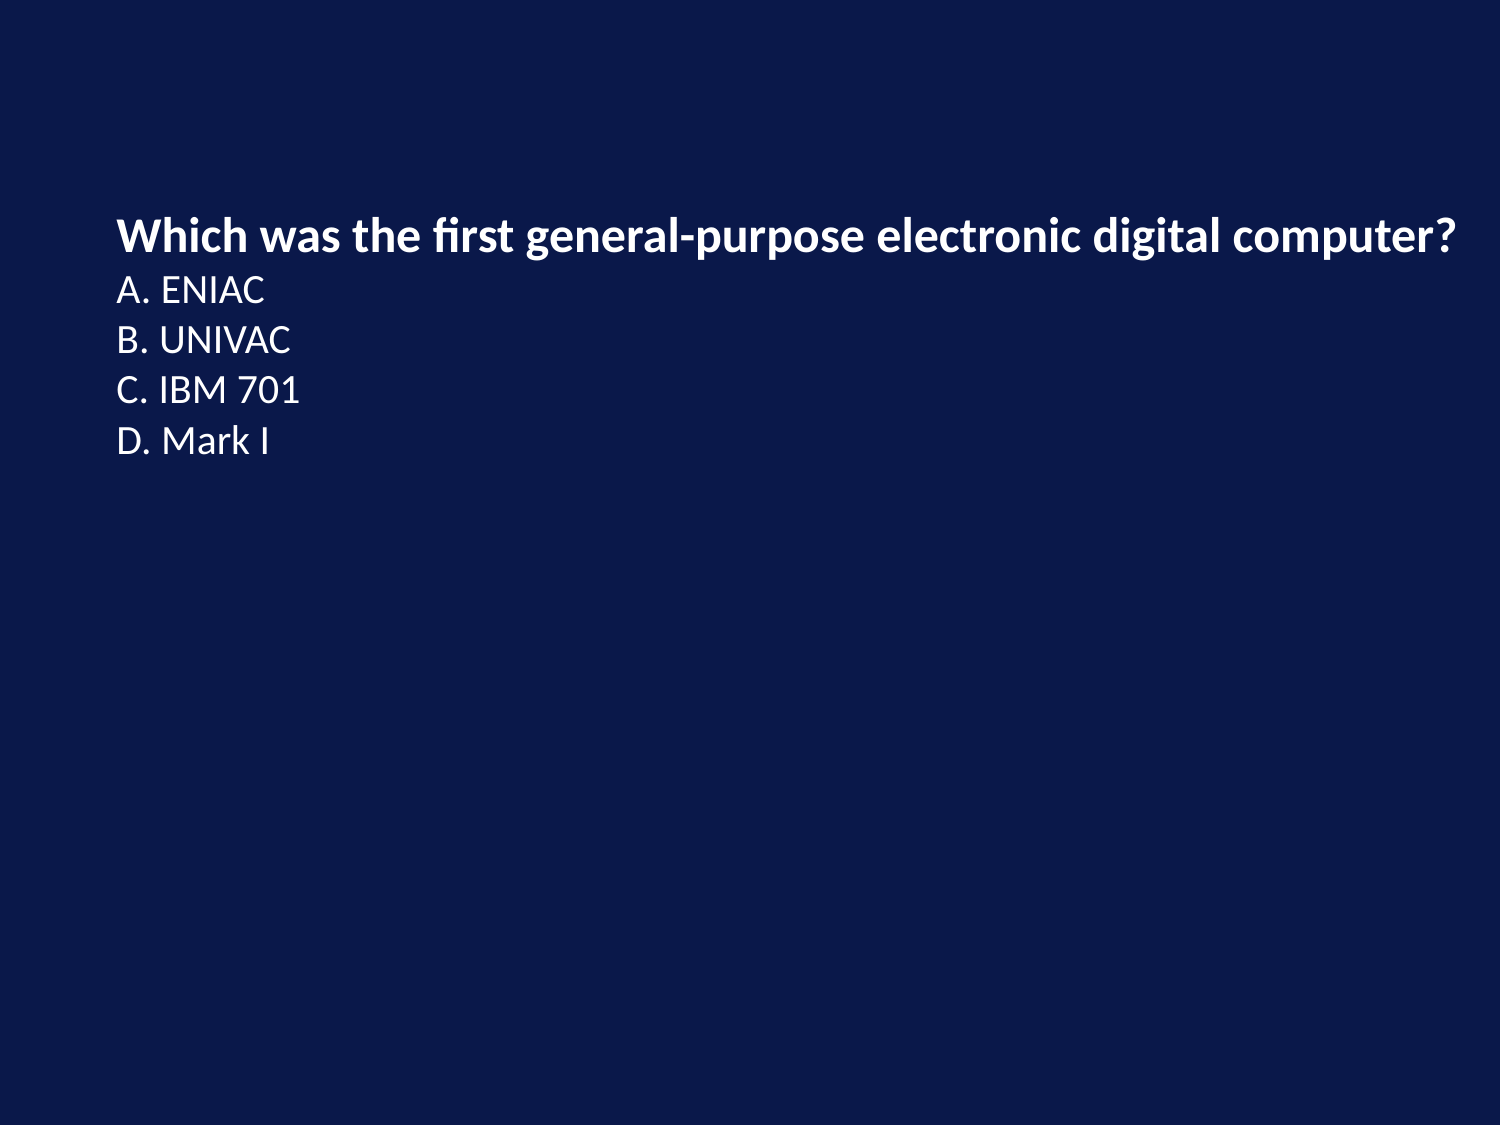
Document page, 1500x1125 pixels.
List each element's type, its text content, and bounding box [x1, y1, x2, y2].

text_box Which was the first general-purpose electronic digital computer? A. ENIAC B. UNIVAC C. IBM 701 D. Mark I [101, 149, 1474, 470]
